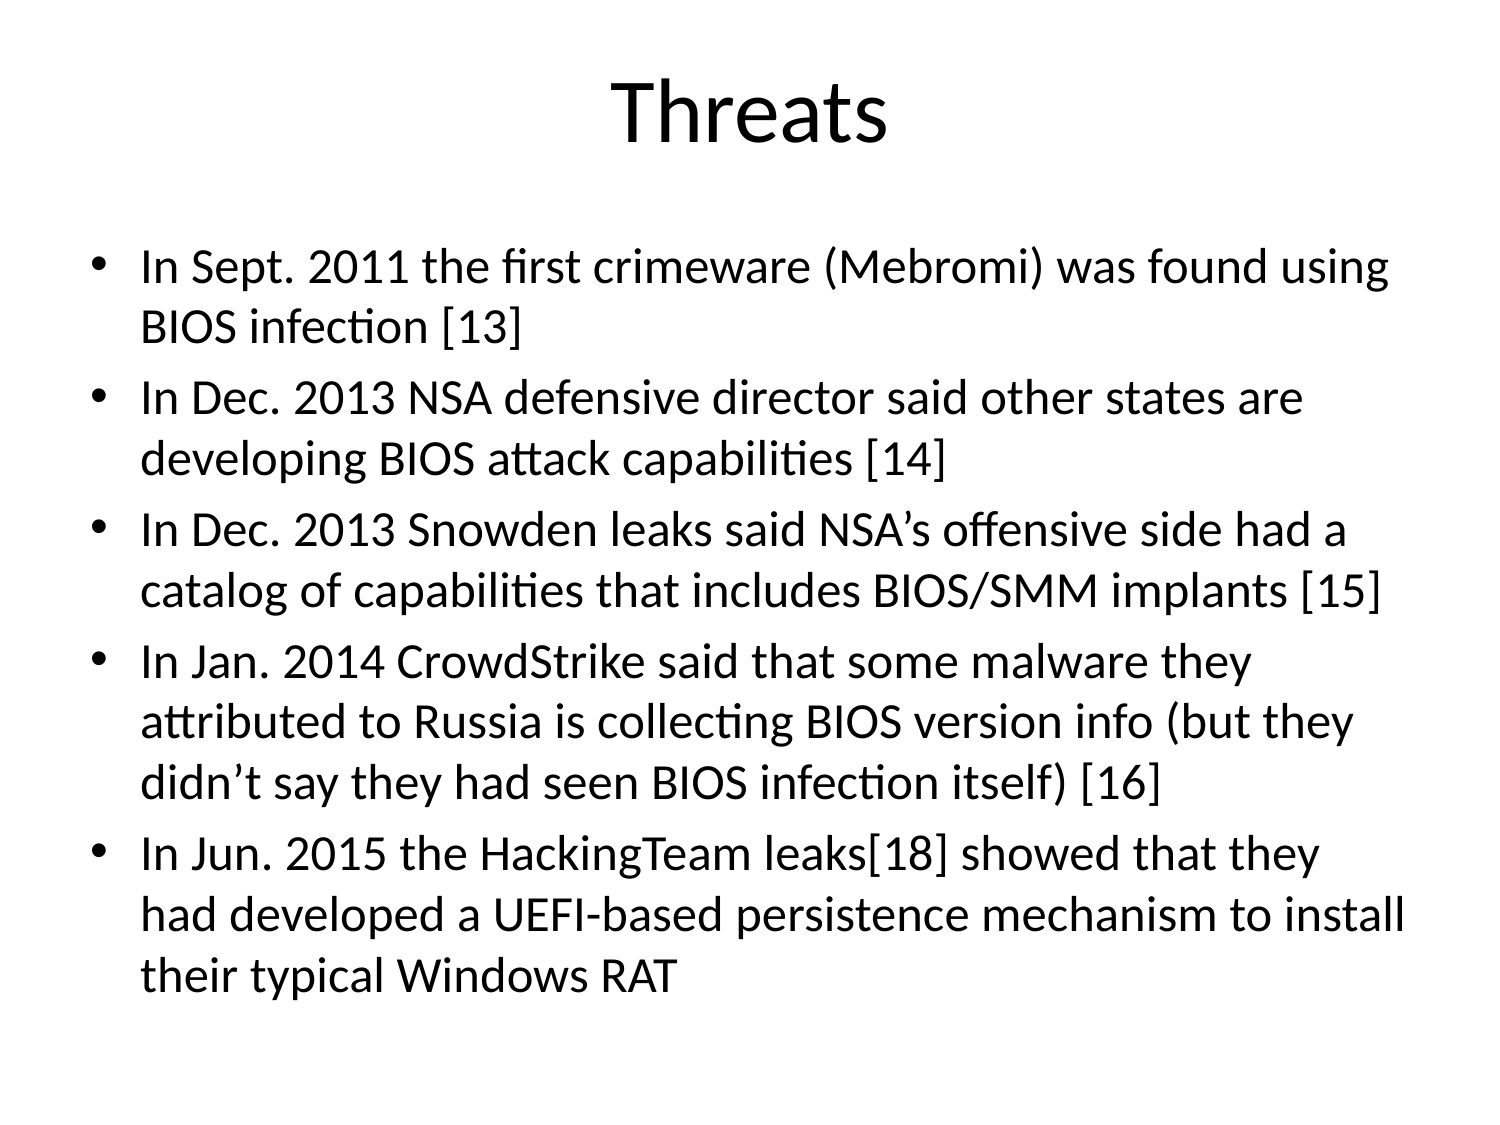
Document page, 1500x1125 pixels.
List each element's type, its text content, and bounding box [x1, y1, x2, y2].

title Threats [75, 12, 1425, 200]
list In Sept. 2011 the first crimeware (Mebromi) was found using BIOS infection [13] In Dec. 2013 NSA defensive director said other states are developing BIOS attack capabilities [14] In Dec. 2013 Snowden leaks said NSA’s offensive side had a catalog of capabilities that includes BIOS/SMM implants [15] In Jan. 2014 CrowdStrike said that some malware they attributed to Russia is collecting BIOS version info (but they didn’t say they had seen BIOS infection itself) [16] In Jun. 2015 the HackingTeam leaks[18] showed that they had developed a UEFI-based persistence mechanism to install their typical Windows RAT [75, 224, 1425, 1025]
